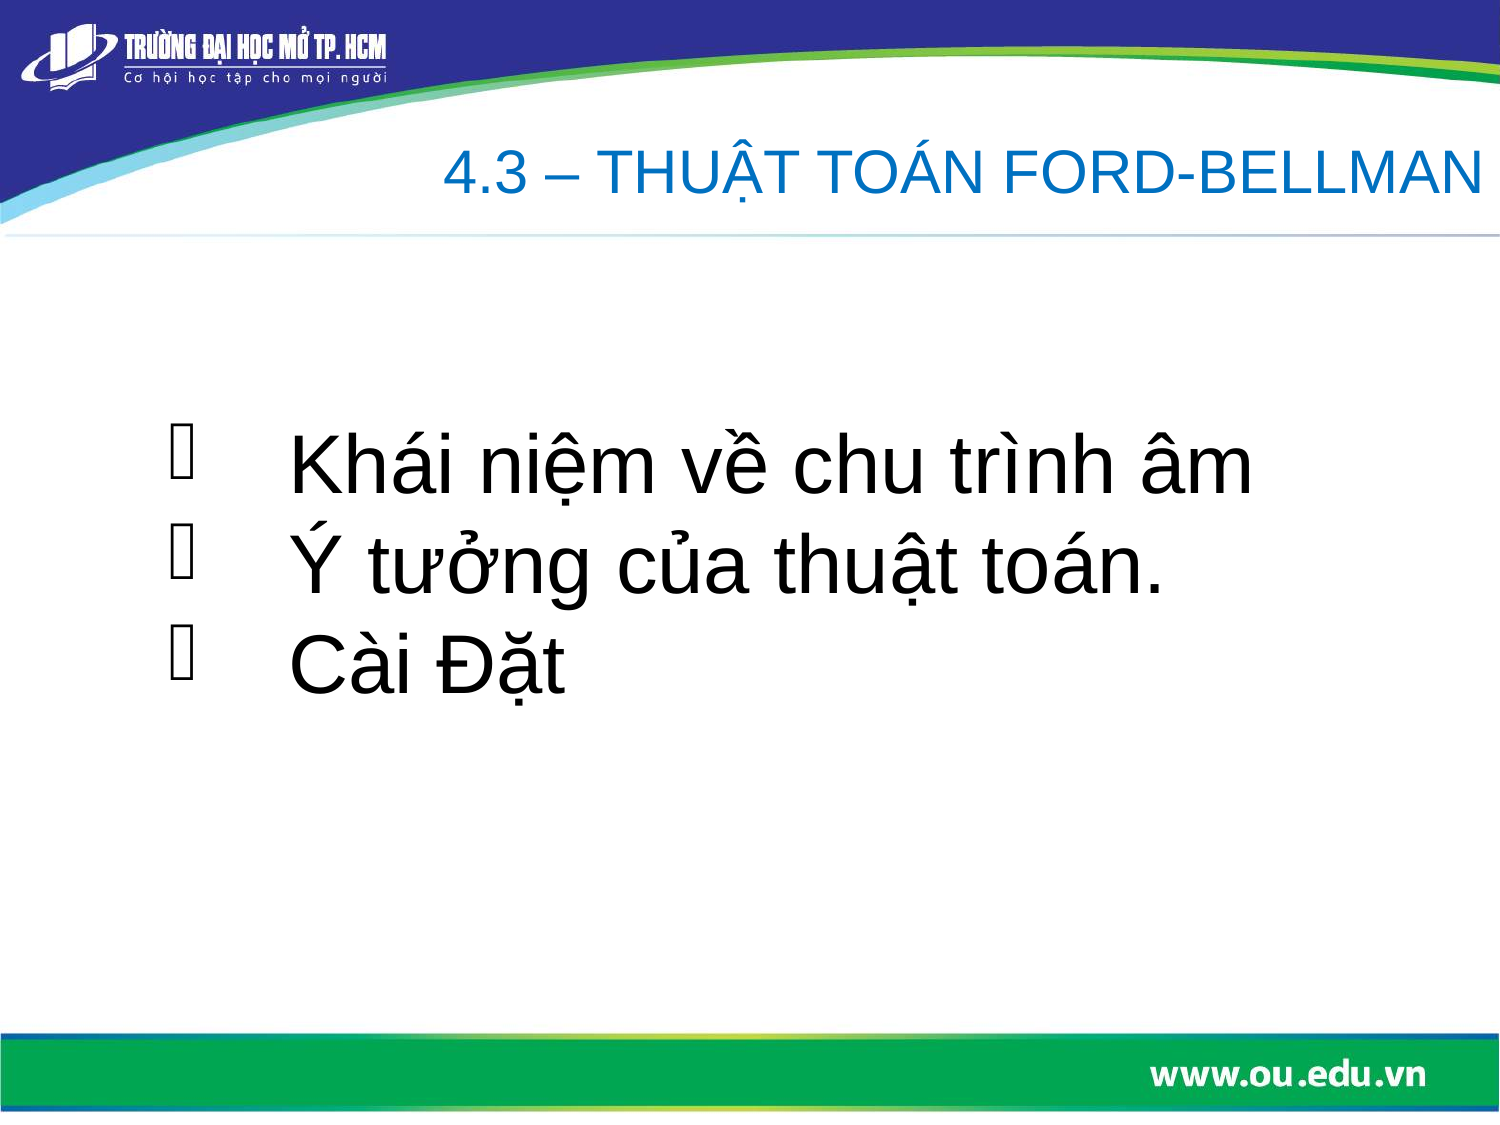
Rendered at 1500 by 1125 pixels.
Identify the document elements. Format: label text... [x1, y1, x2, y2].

text_box [90, 385, 1470, 923]
text_box Khái niệm về chu trình âm Ý tưởng của thuật toán. Cài Đặt [152, 401, 1314, 852]
picture [0, 0, 1500, 1125]
text_box 4.3 – THUẬT TOÁN FORD-BELLMAN [324, 99, 1500, 238]
